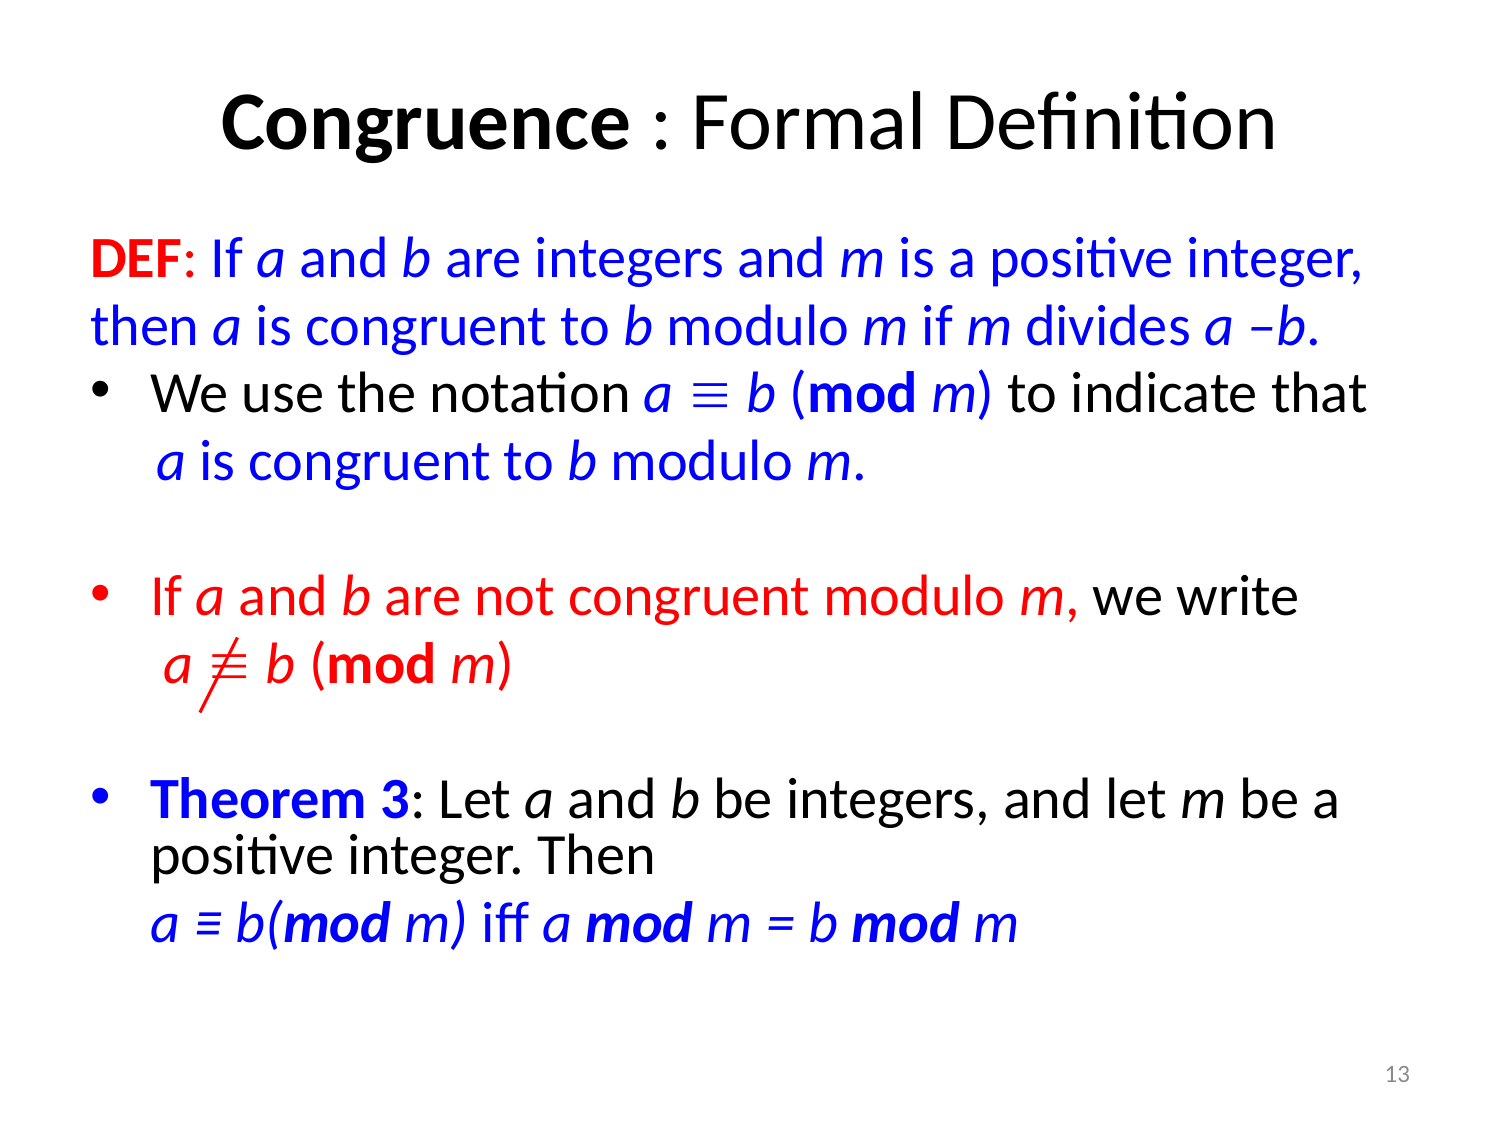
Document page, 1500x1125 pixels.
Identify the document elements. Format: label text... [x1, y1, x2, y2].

slide_number 13 [1074, 1051, 1425, 1103]
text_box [199, 637, 238, 713]
list DEF: If a and b are integers and m is a positive integer, then a is congruent to b modulo m if m divides a –b. We use the notation a  b (mod m) to indicate that a is congruent to b modulo m. If a and b are not congruent modulo m, we write a  b (mod m) Theorem 3: Let a and b be integers, and let m be a positive integer. Then a ≡ b(mod m) iff a mod m = b mod m [74, 224, 1463, 1051]
title Congruence : Formal Definition [74, 44, 1426, 188]
